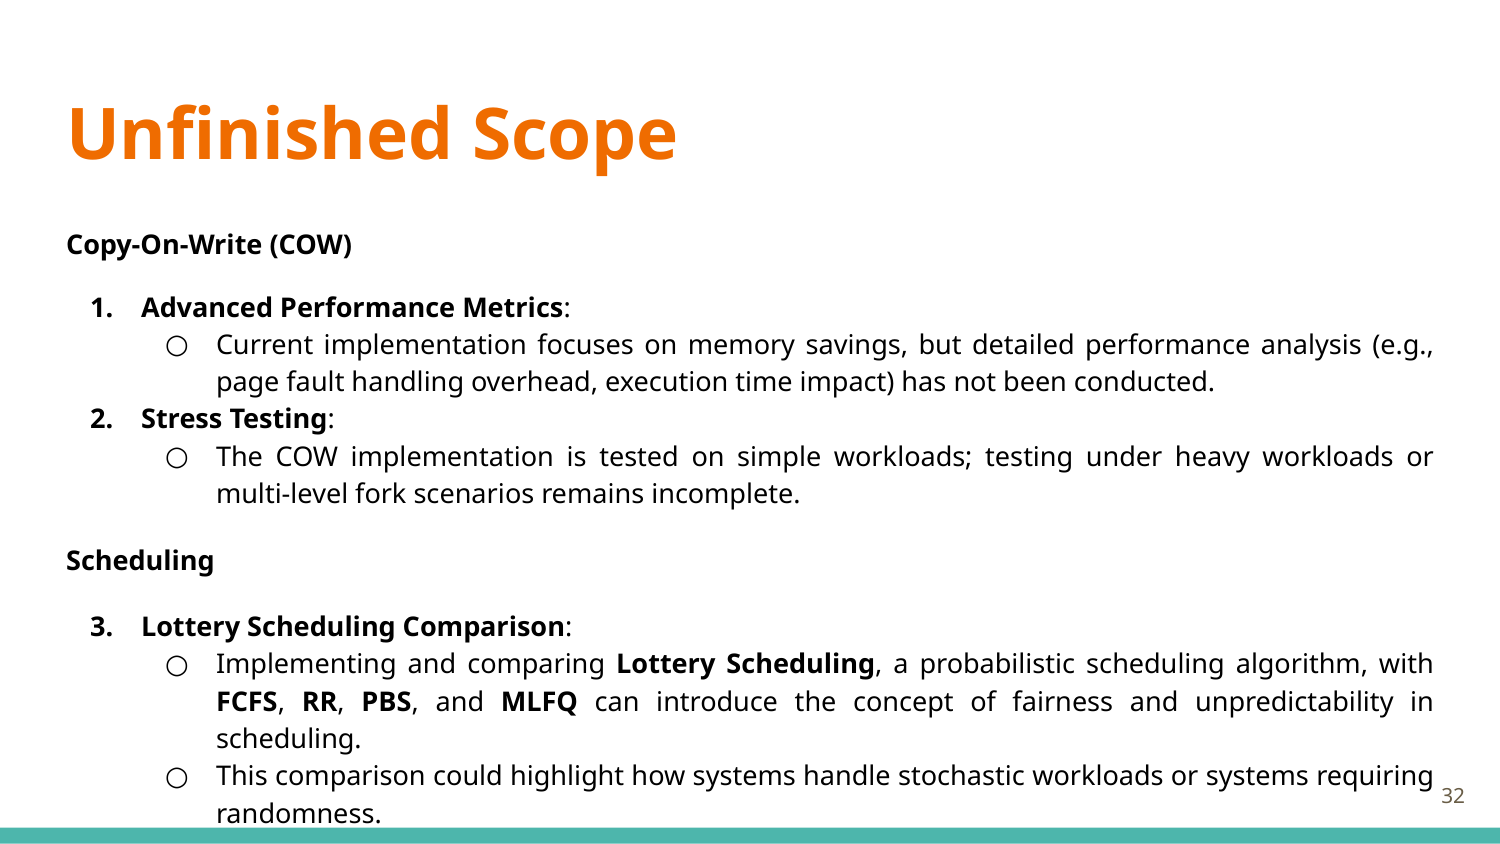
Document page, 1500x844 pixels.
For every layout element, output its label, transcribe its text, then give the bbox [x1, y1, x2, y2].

title Unfinished Scope [51, 72, 1449, 189]
list Copy-On-Write (COW) Advanced Performance Metrics: Current implementation focuses on memory savings, but detailed performance analysis (e.g., page fault handling overhead, execution time impact) has not been conducted. Stress Testing: The COW implementation is tested on simple workloads; testing under heavy workloads or multi-level fork scenarios remains incomplete. Scheduling Lottery Scheduling Comparison: Implementing and comparing Lottery Scheduling, a probabilistic scheduling algorithm, with FCFS, RR, PBS, and MLFQ can introduce the concept of fairness and unpredictability in scheduling. This comparison could highlight how systems handle stochastic workloads or systems requiring randomness. [51, 207, 1449, 750]
slide_number ‹#› [1389, 764, 1480, 830]
